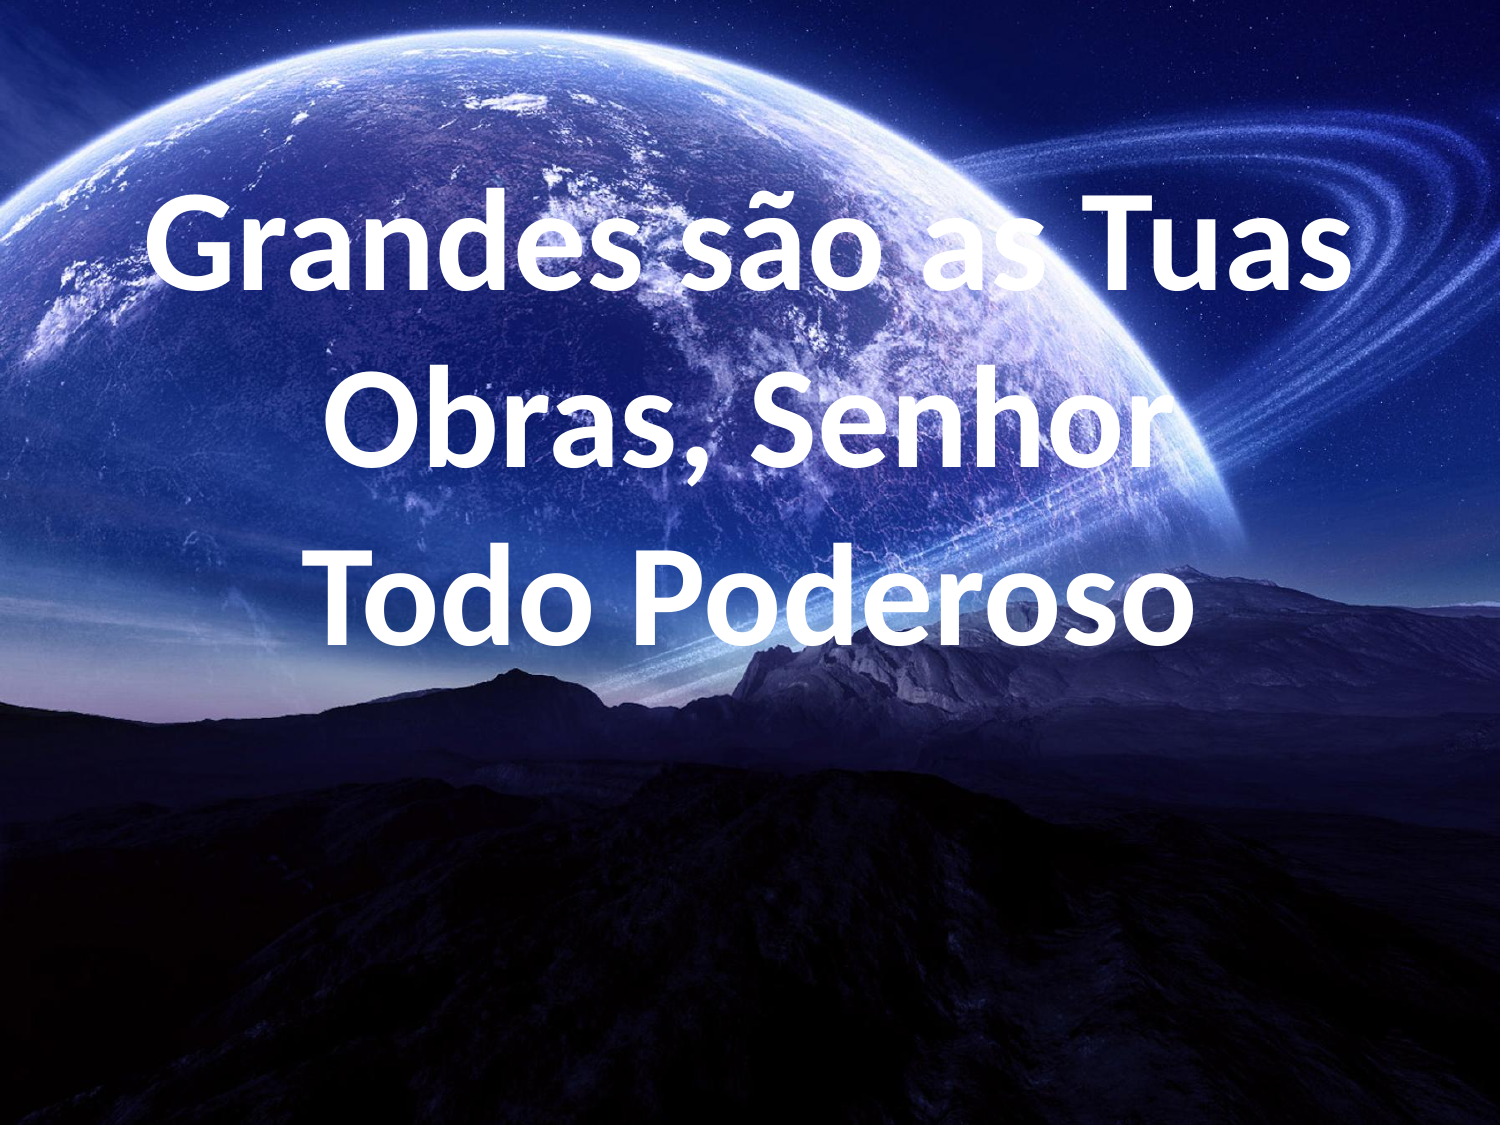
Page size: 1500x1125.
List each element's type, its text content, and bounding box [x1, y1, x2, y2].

picture [0, 0, 1500, 1125]
text_box Grandes são as Tuas Obras, Senhor Todo Poderoso [24, 198, 1475, 675]
